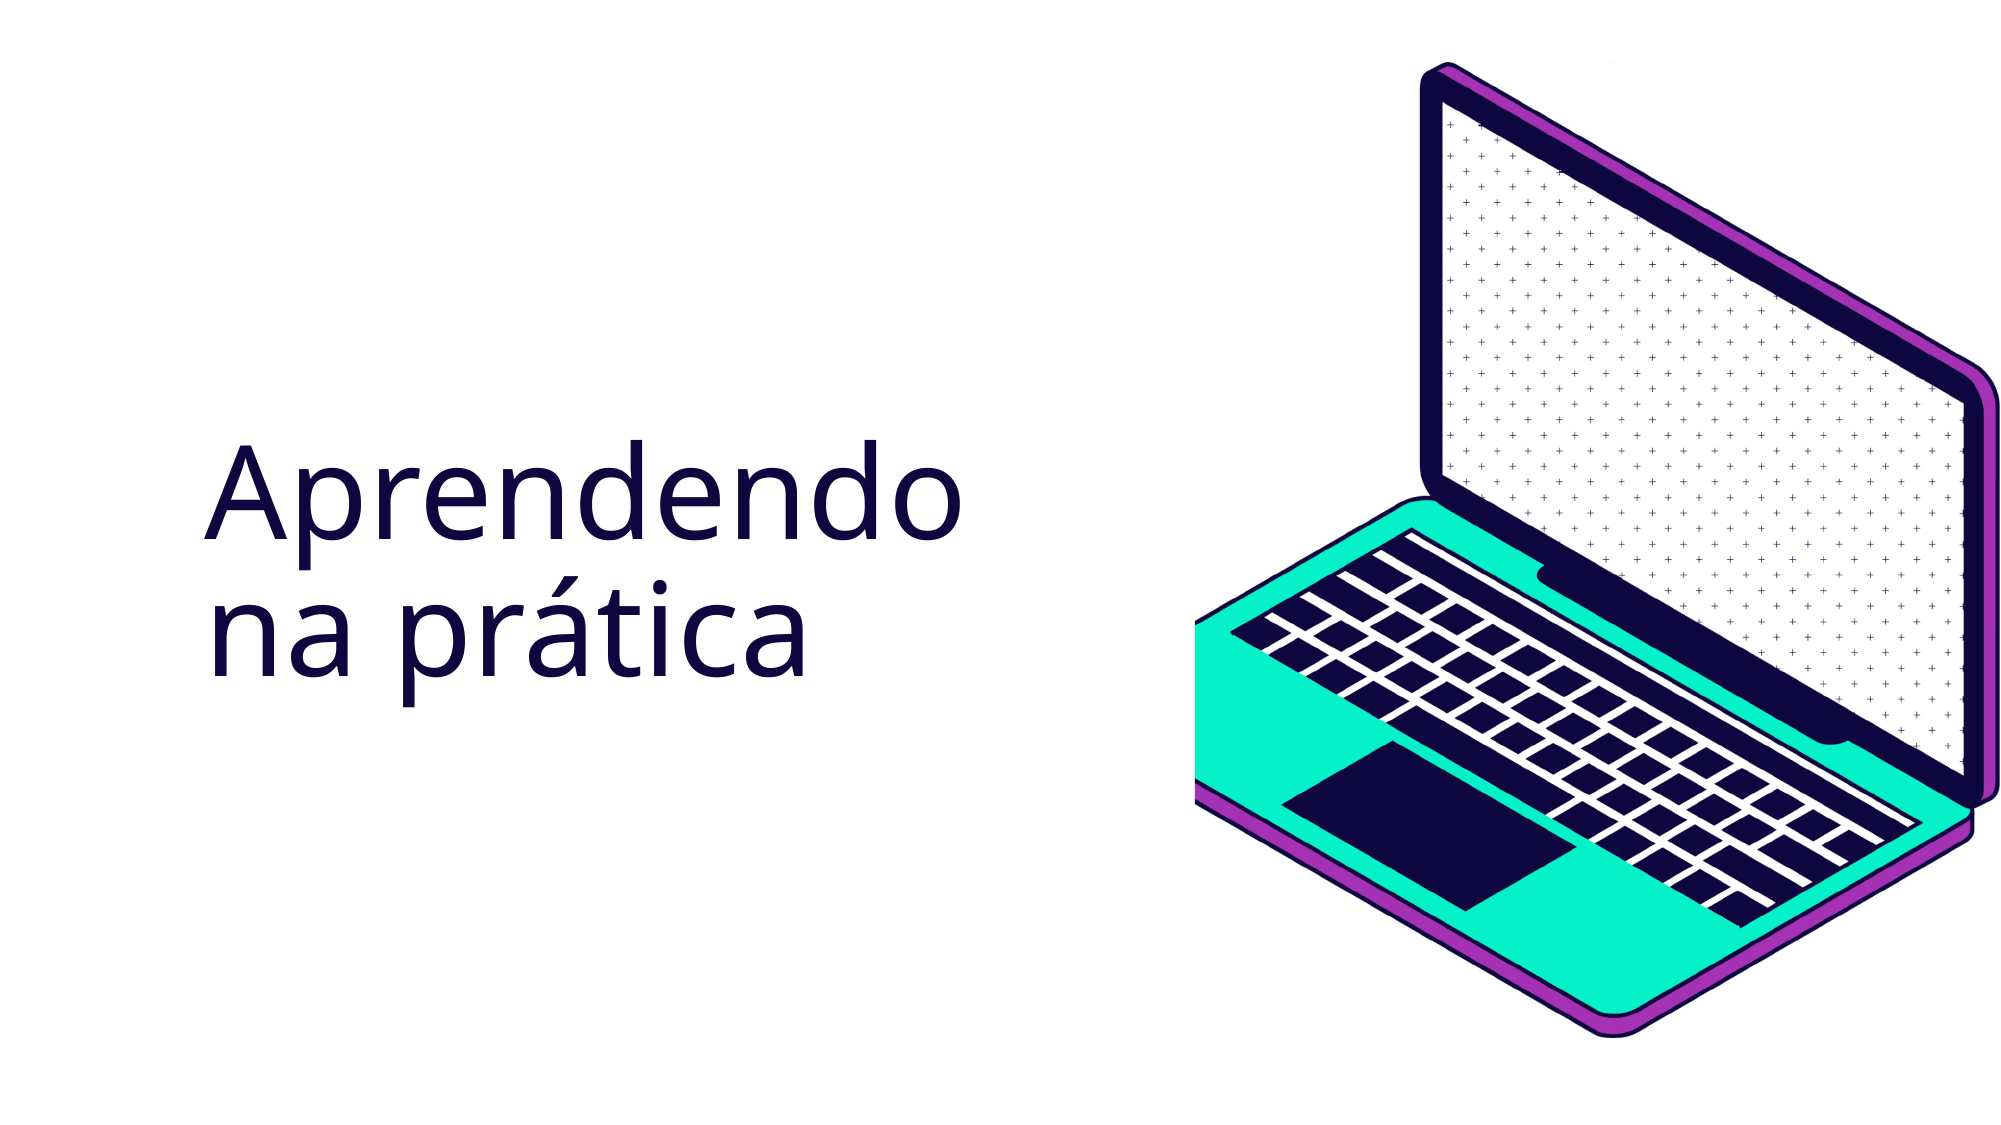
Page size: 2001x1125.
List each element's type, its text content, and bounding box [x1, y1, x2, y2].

text_box [1194, 62, 2000, 1038]
text_box Aprendendo na prática [204, 429, 1045, 704]
